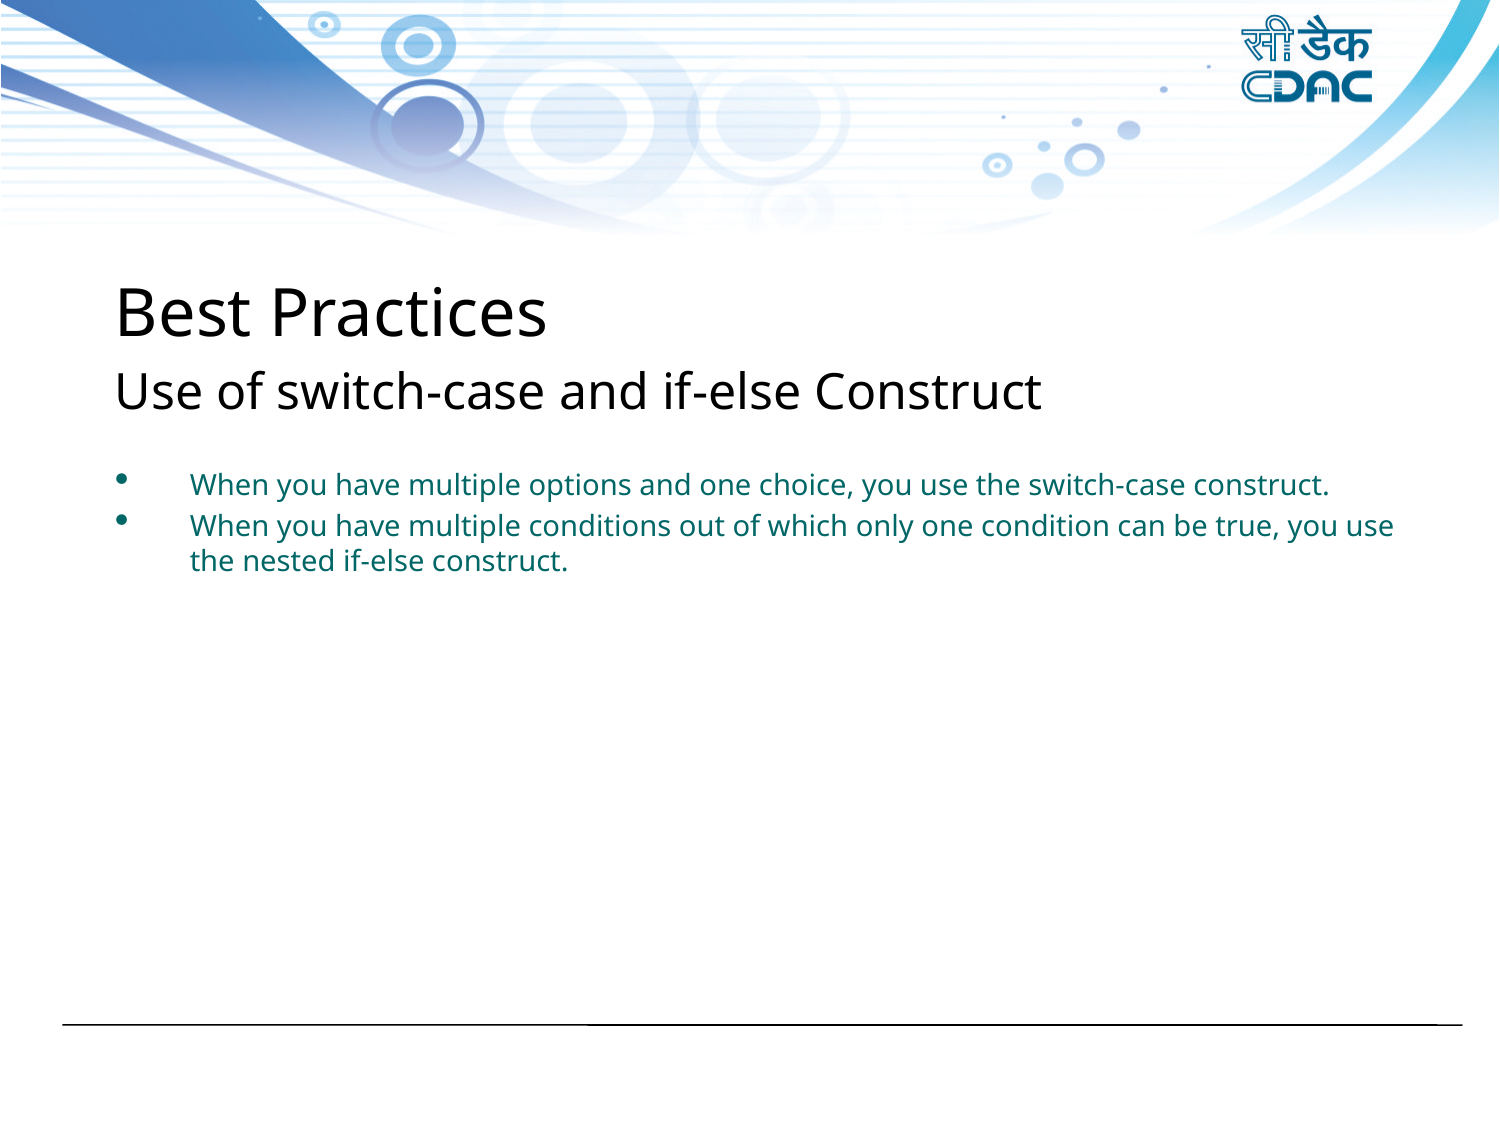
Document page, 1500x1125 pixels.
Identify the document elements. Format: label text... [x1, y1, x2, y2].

text_box Best Practices Use of switch-case and if-else Construct When you have multiple options and one choice, you use the switch-case construct. When you have multiple conditions out of which only one condition can be true, you use the nested if-else construct. [99, 262, 1425, 1000]
picture [1, 0, 1499, 335]
